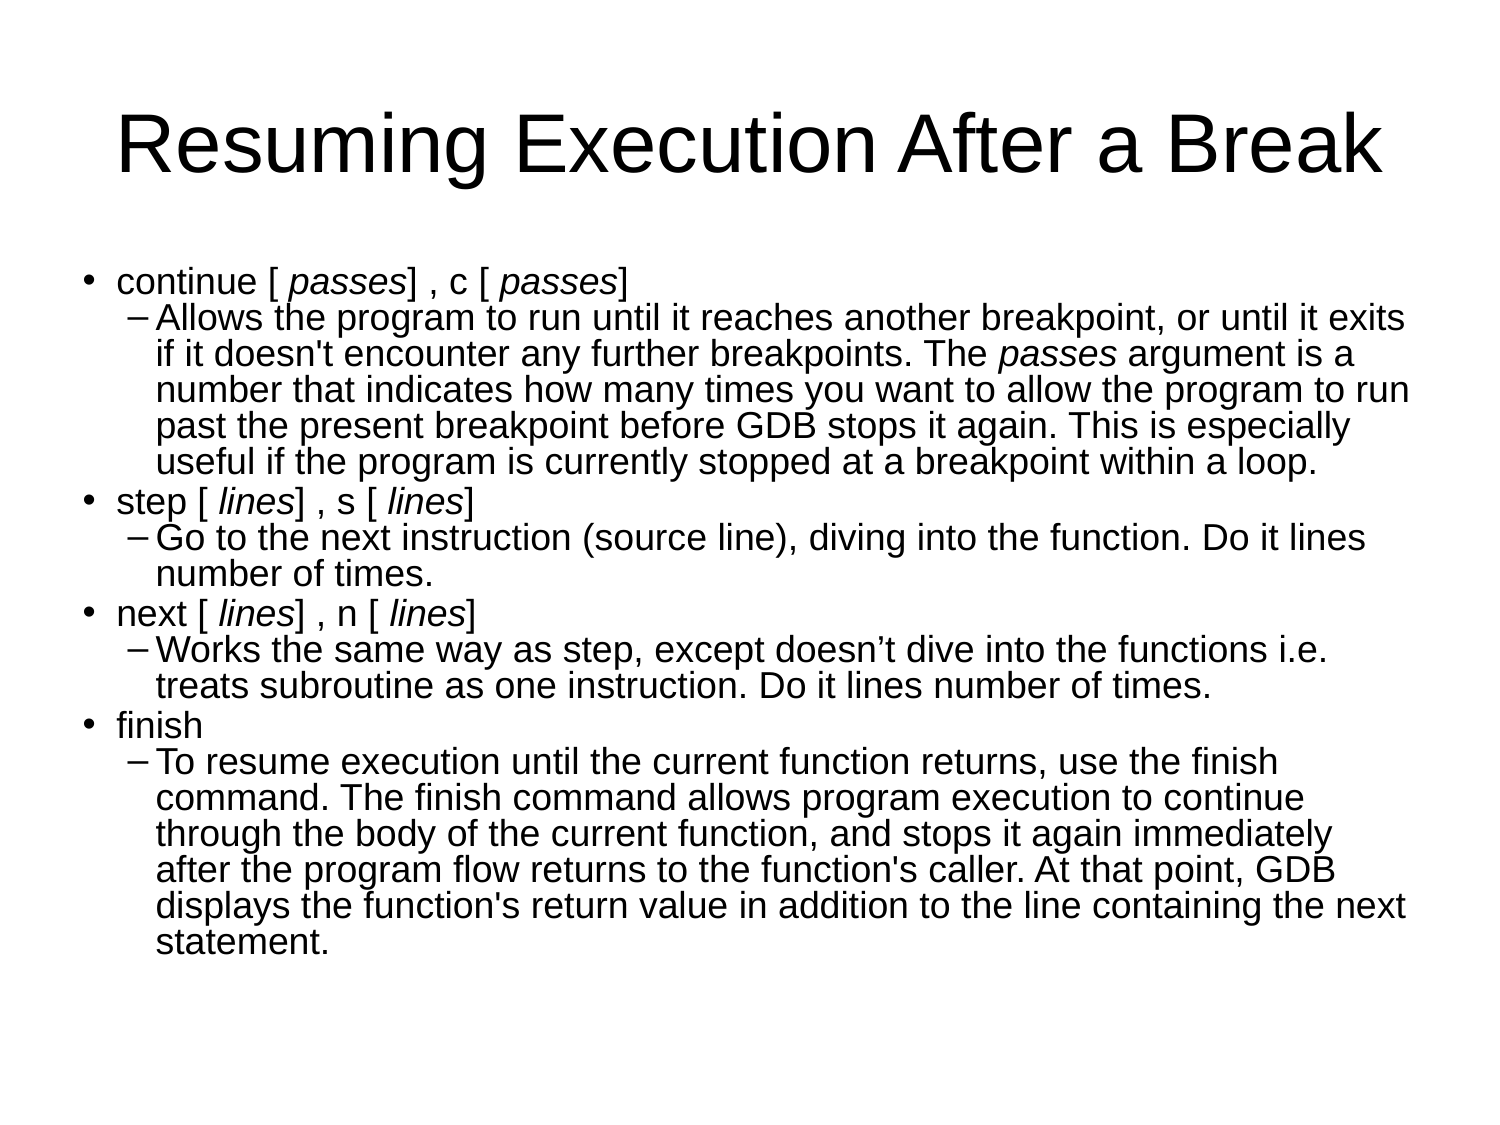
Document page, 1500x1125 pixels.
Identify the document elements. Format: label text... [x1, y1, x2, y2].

title Resuming Execution After a Break [74, 44, 1426, 234]
list continue [ passes] , c [ passes] Allows the program to run until it reaches another breakpoint, or until it exits if it doesn't encounter any further breakpoints. The passes argument is a number that indicates how many times you want to allow the program to run past the present breakpoint before GDB stops it again. This is especially useful if the program is currently stopped at a breakpoint within a loop. step [ lines] , s [ lines] Go to the next instruction (source line), diving into the function. Do it lines number of times. next [ lines] , n [ lines] Works the same way as step, except doesn’t dive into the functions i.e. treats subroutine as one instruction. Do it lines number of times. finish To resume execution until the current function returns, use the finish command. The finish command allows program execution to continue through the body of the current function, and stops it again immediately after the program flow returns to the function's caller. At that point, GDB displays the function's return value in addition to the line containing the next statement. [74, 257, 1426, 1002]
